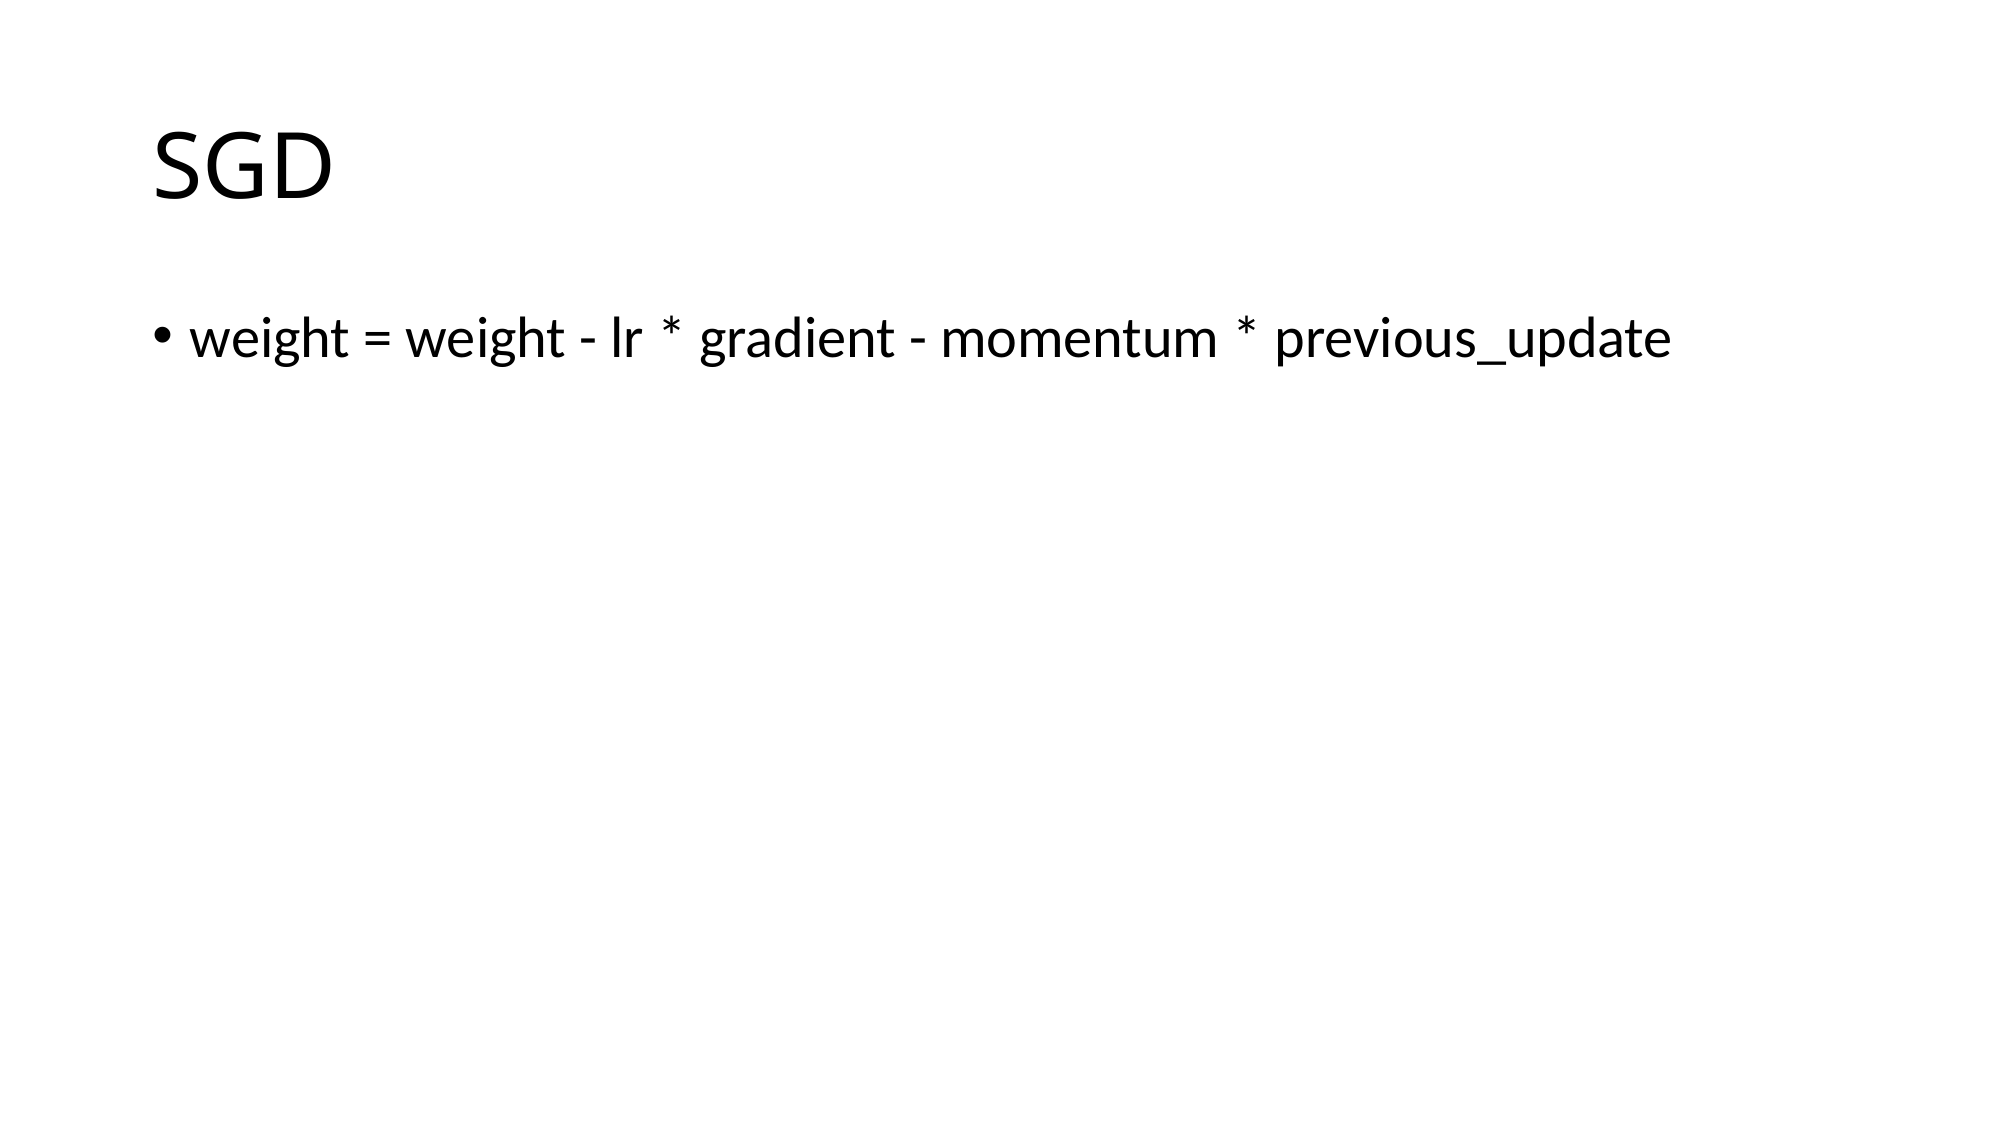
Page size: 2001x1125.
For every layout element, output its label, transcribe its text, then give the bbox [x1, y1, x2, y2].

title SGD [137, 59, 1863, 278]
list weight = weight - lr * gradient - momentum * previous_update [137, 299, 1863, 1014]
